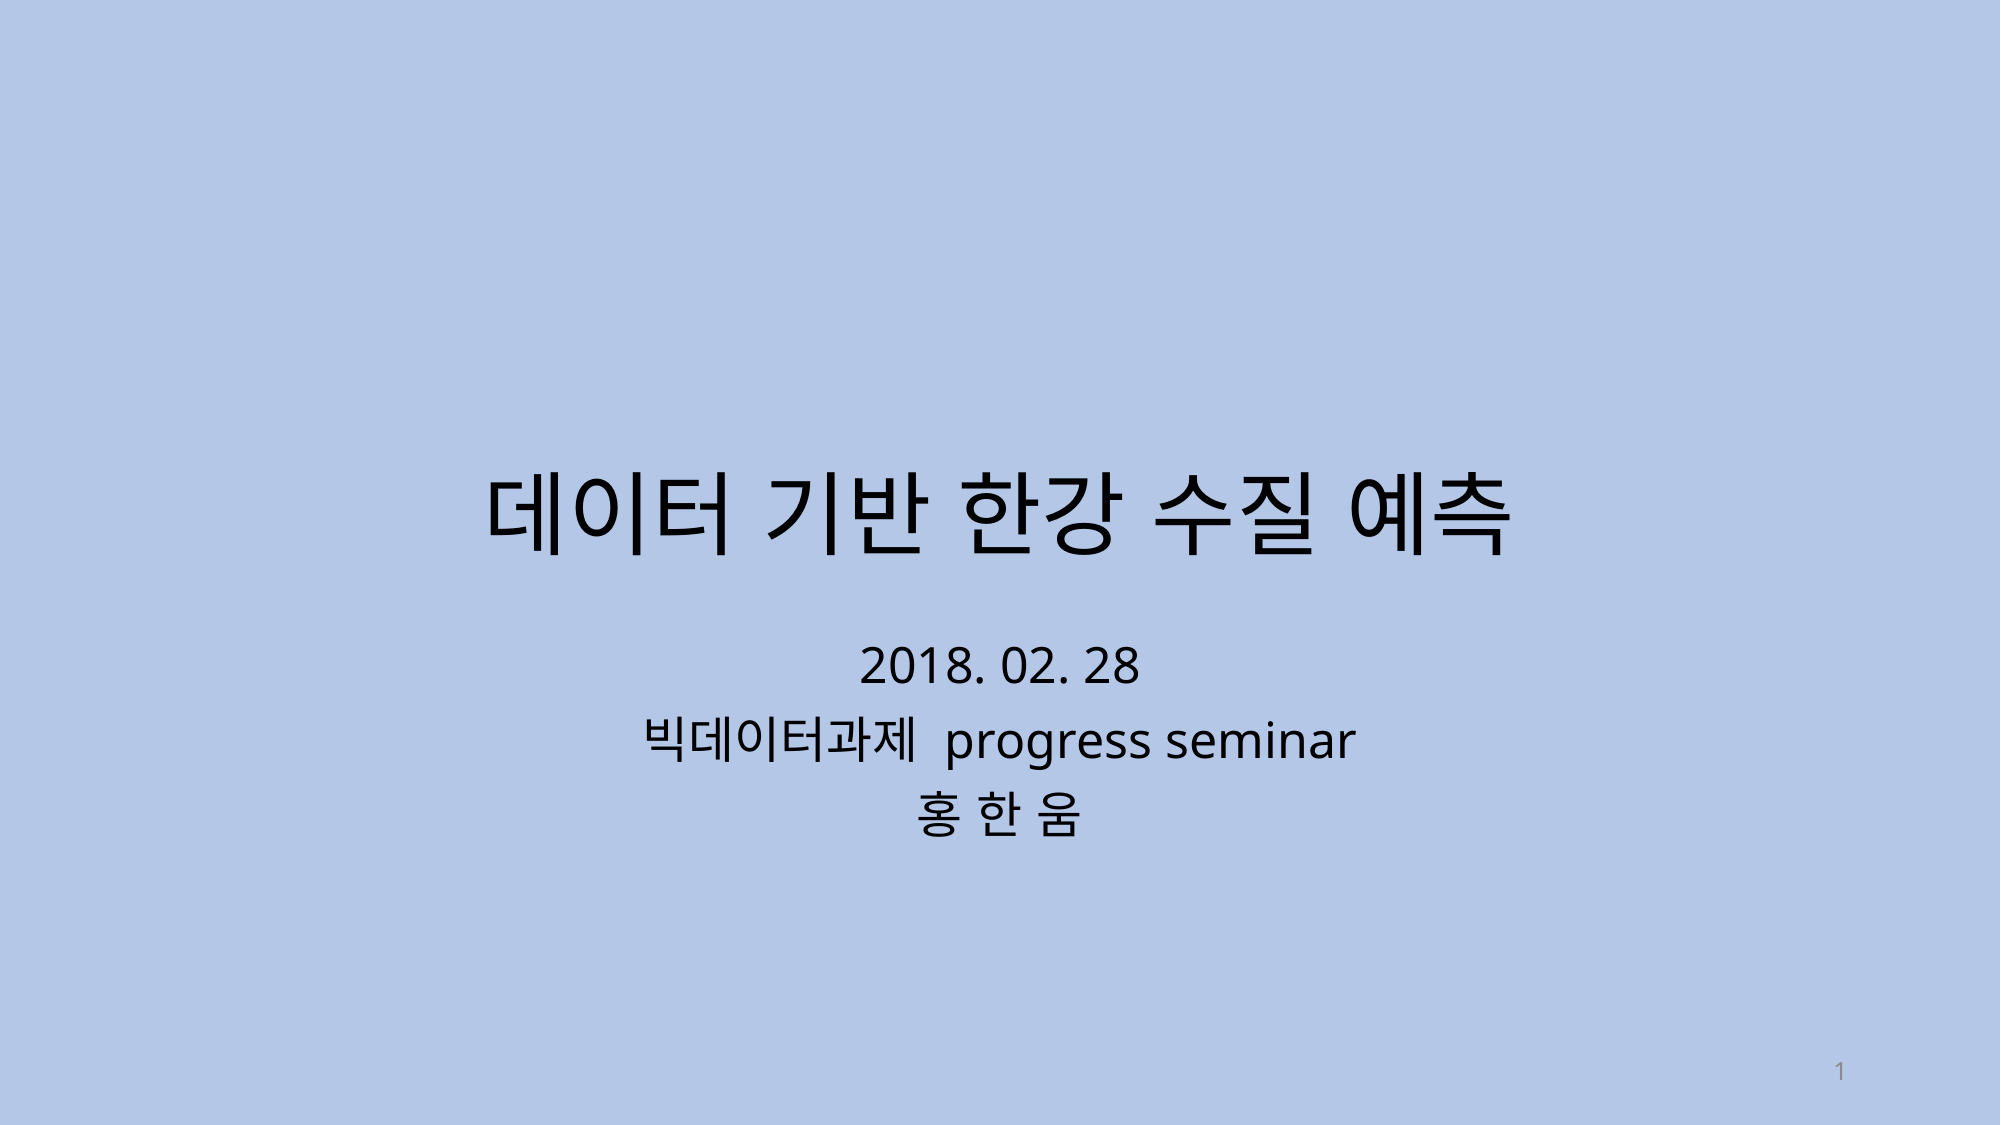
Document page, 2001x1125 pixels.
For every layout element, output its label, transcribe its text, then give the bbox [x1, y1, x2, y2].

title 데이터 기반 한강 수질 예측 [249, 184, 1750, 576]
slide_number 1 [1412, 1042, 1863, 1103]
subtitle 2018. 02. 28 빅데이터과제 progress seminar 홍 한 움 [249, 633, 1750, 905]
